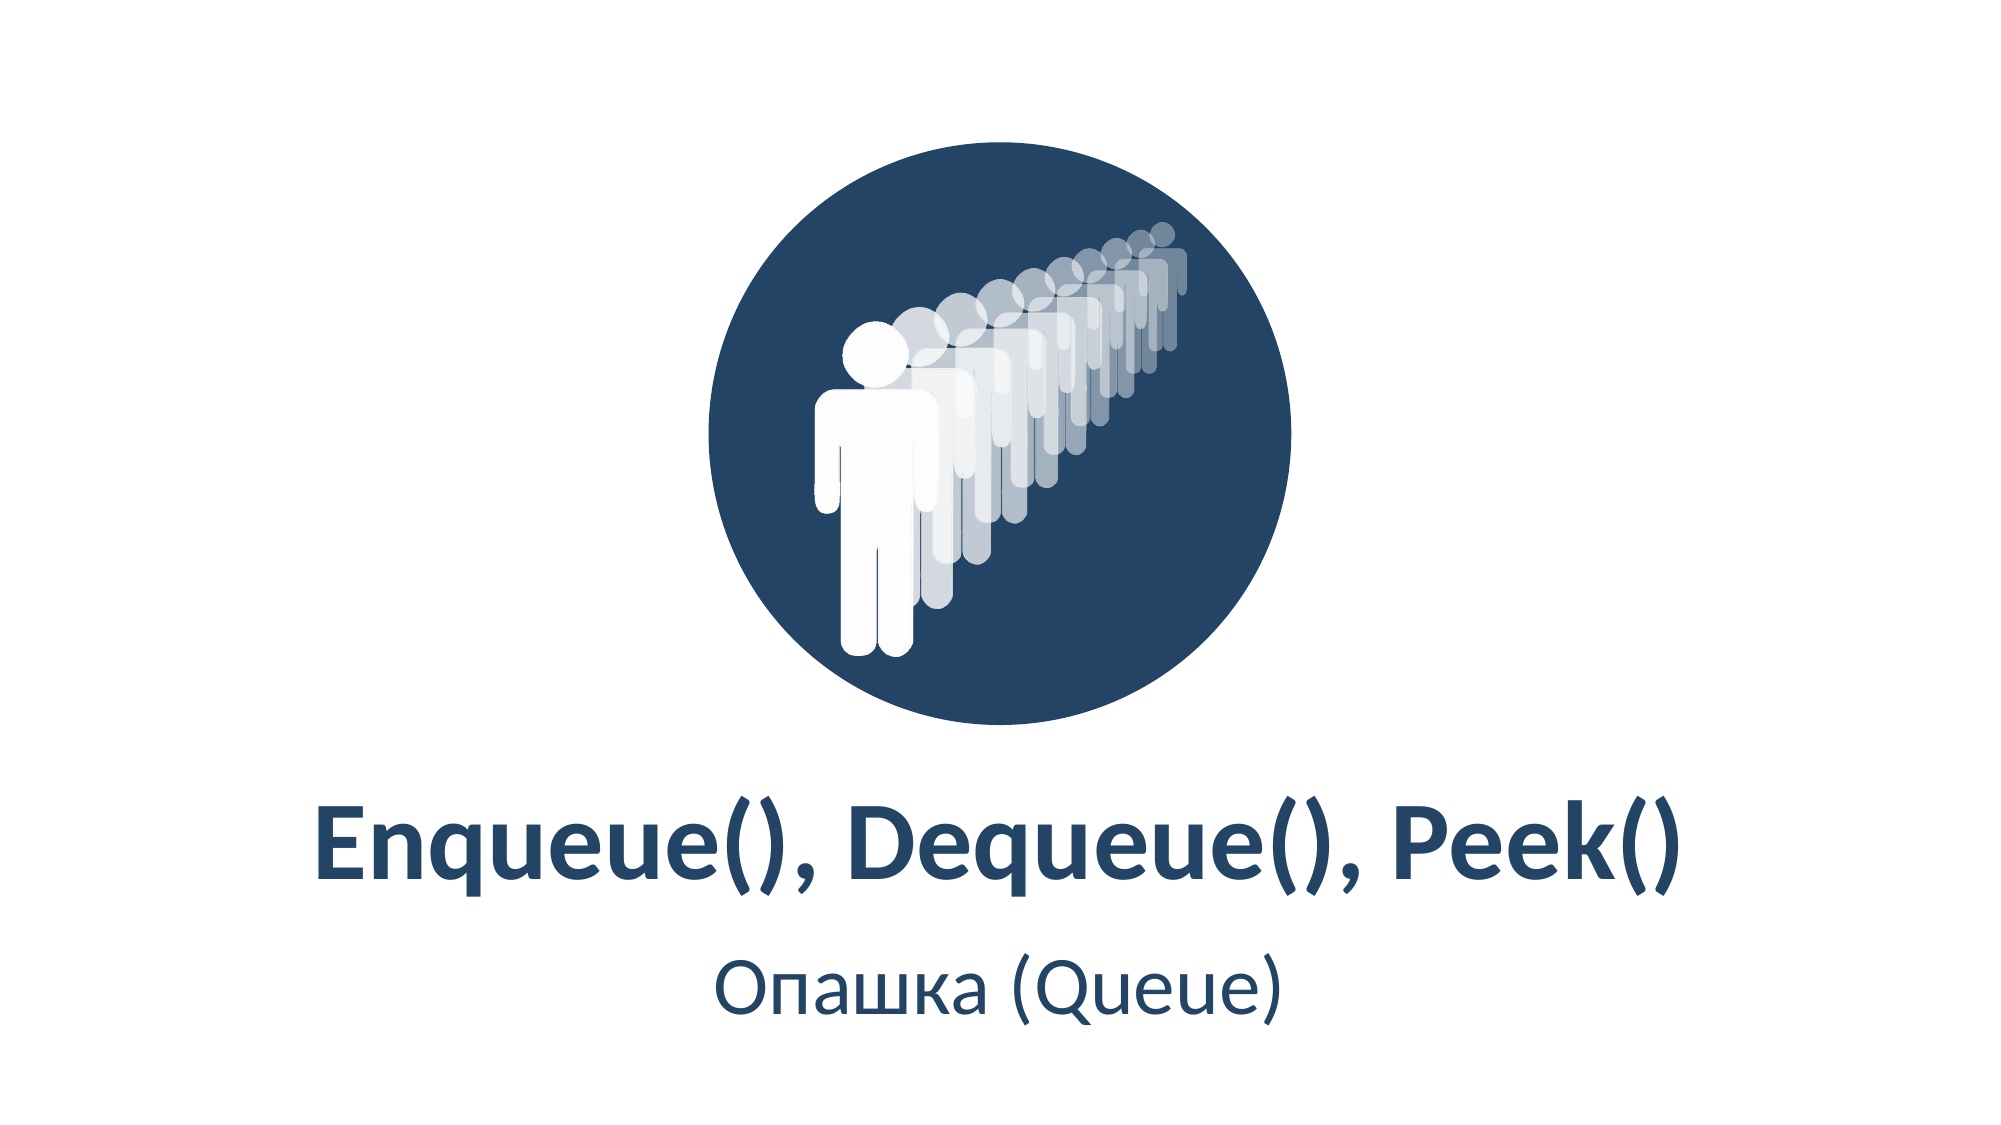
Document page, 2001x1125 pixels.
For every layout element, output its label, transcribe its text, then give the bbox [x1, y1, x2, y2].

picture [799, 212, 1207, 668]
title Enqueue(), Dequeue(), Peek() [100, 771, 1900, 898]
subtitle Опашка (Queue) [100, 916, 1900, 1043]
